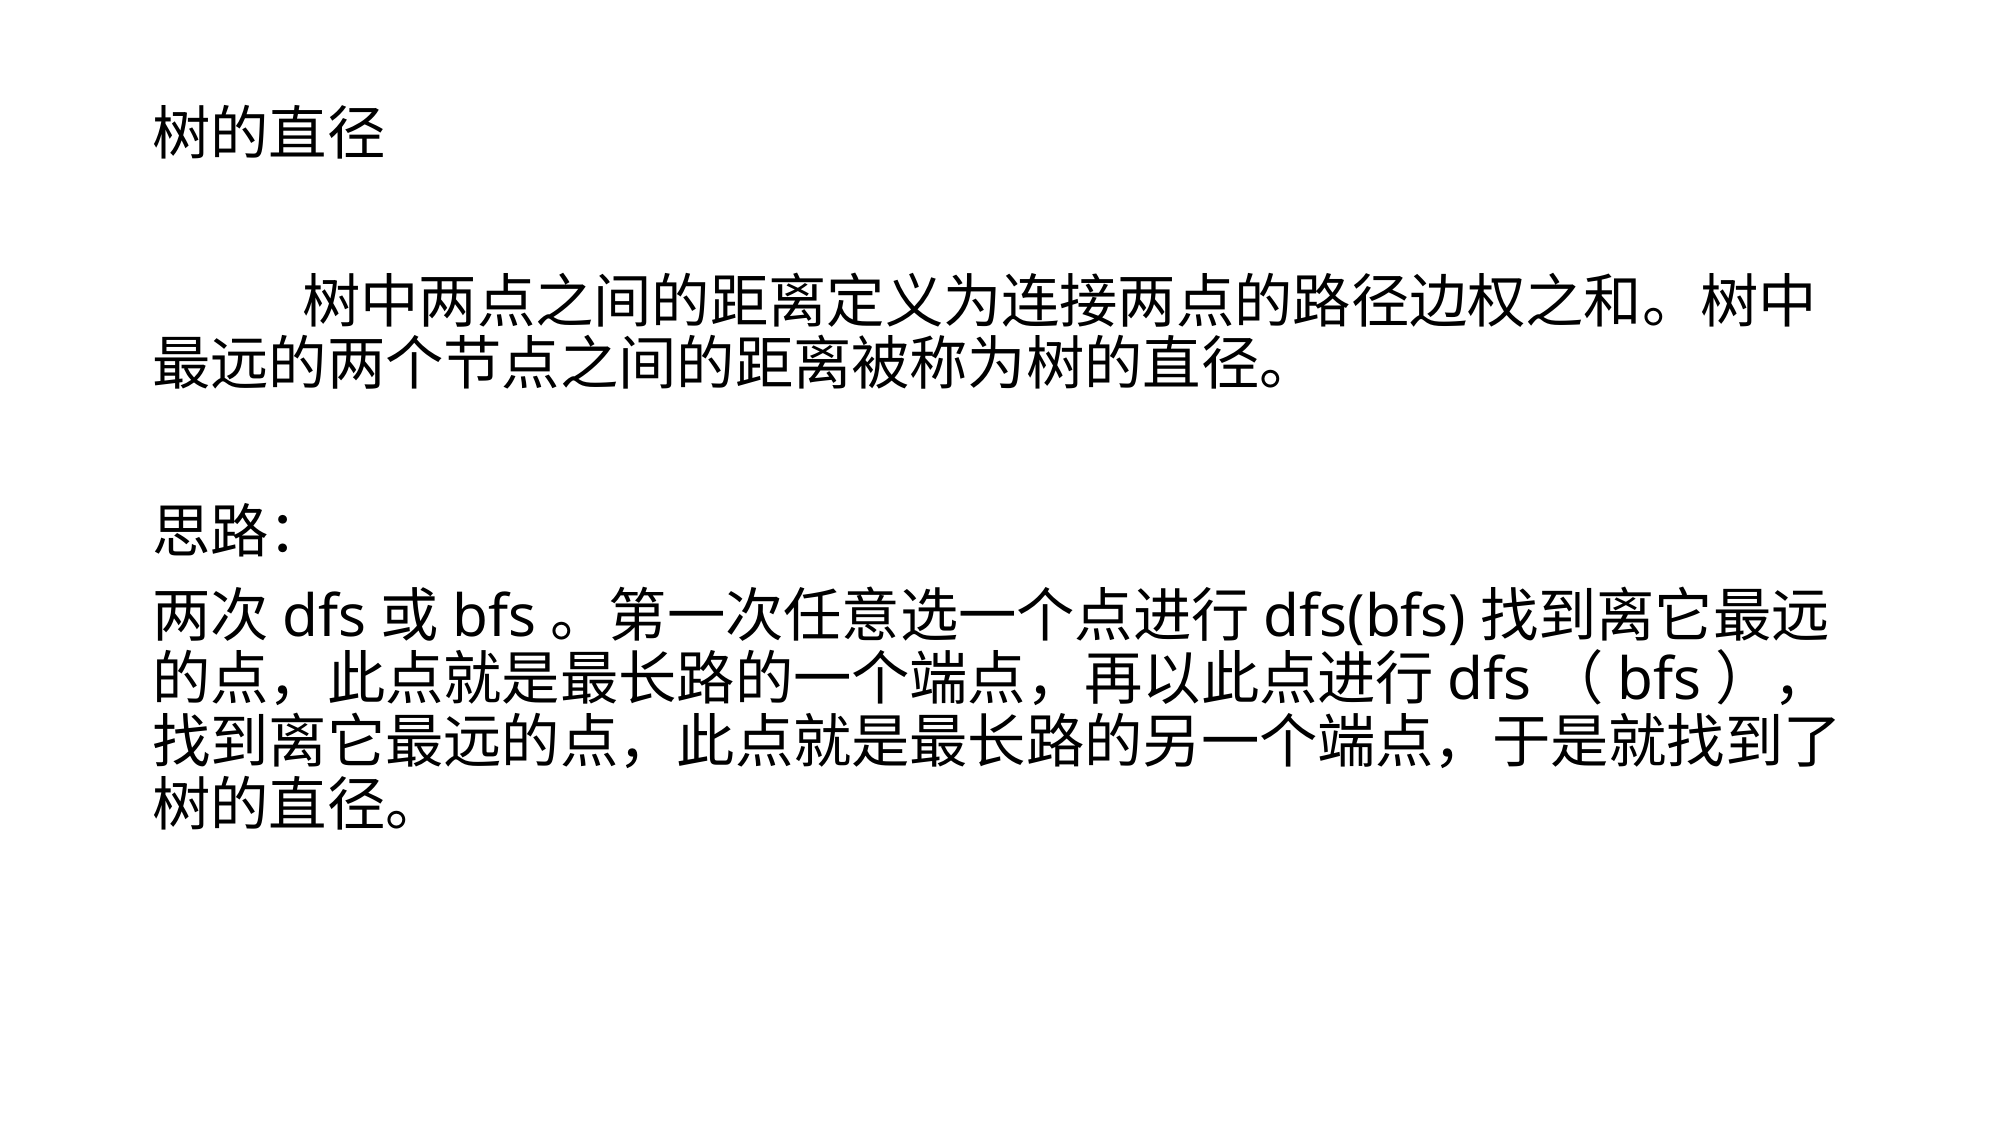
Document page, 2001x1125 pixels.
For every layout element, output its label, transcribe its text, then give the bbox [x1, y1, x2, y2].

list 树的直径 树中两点之间的距离定义为连接两点的路径边权之和。树中最远的两个节点之间的距离被称为树的直径。 思路： 两次dfs或bfs。第一次任意选一个点进行dfs(bfs)找到离它最远的点，此点就是最长路的一个端点，再以此点进行dfs（bfs），找到离它最远的点，此点就是最长路的另一个端点，于是就找到了树的直径。 [137, 96, 1863, 1014]
